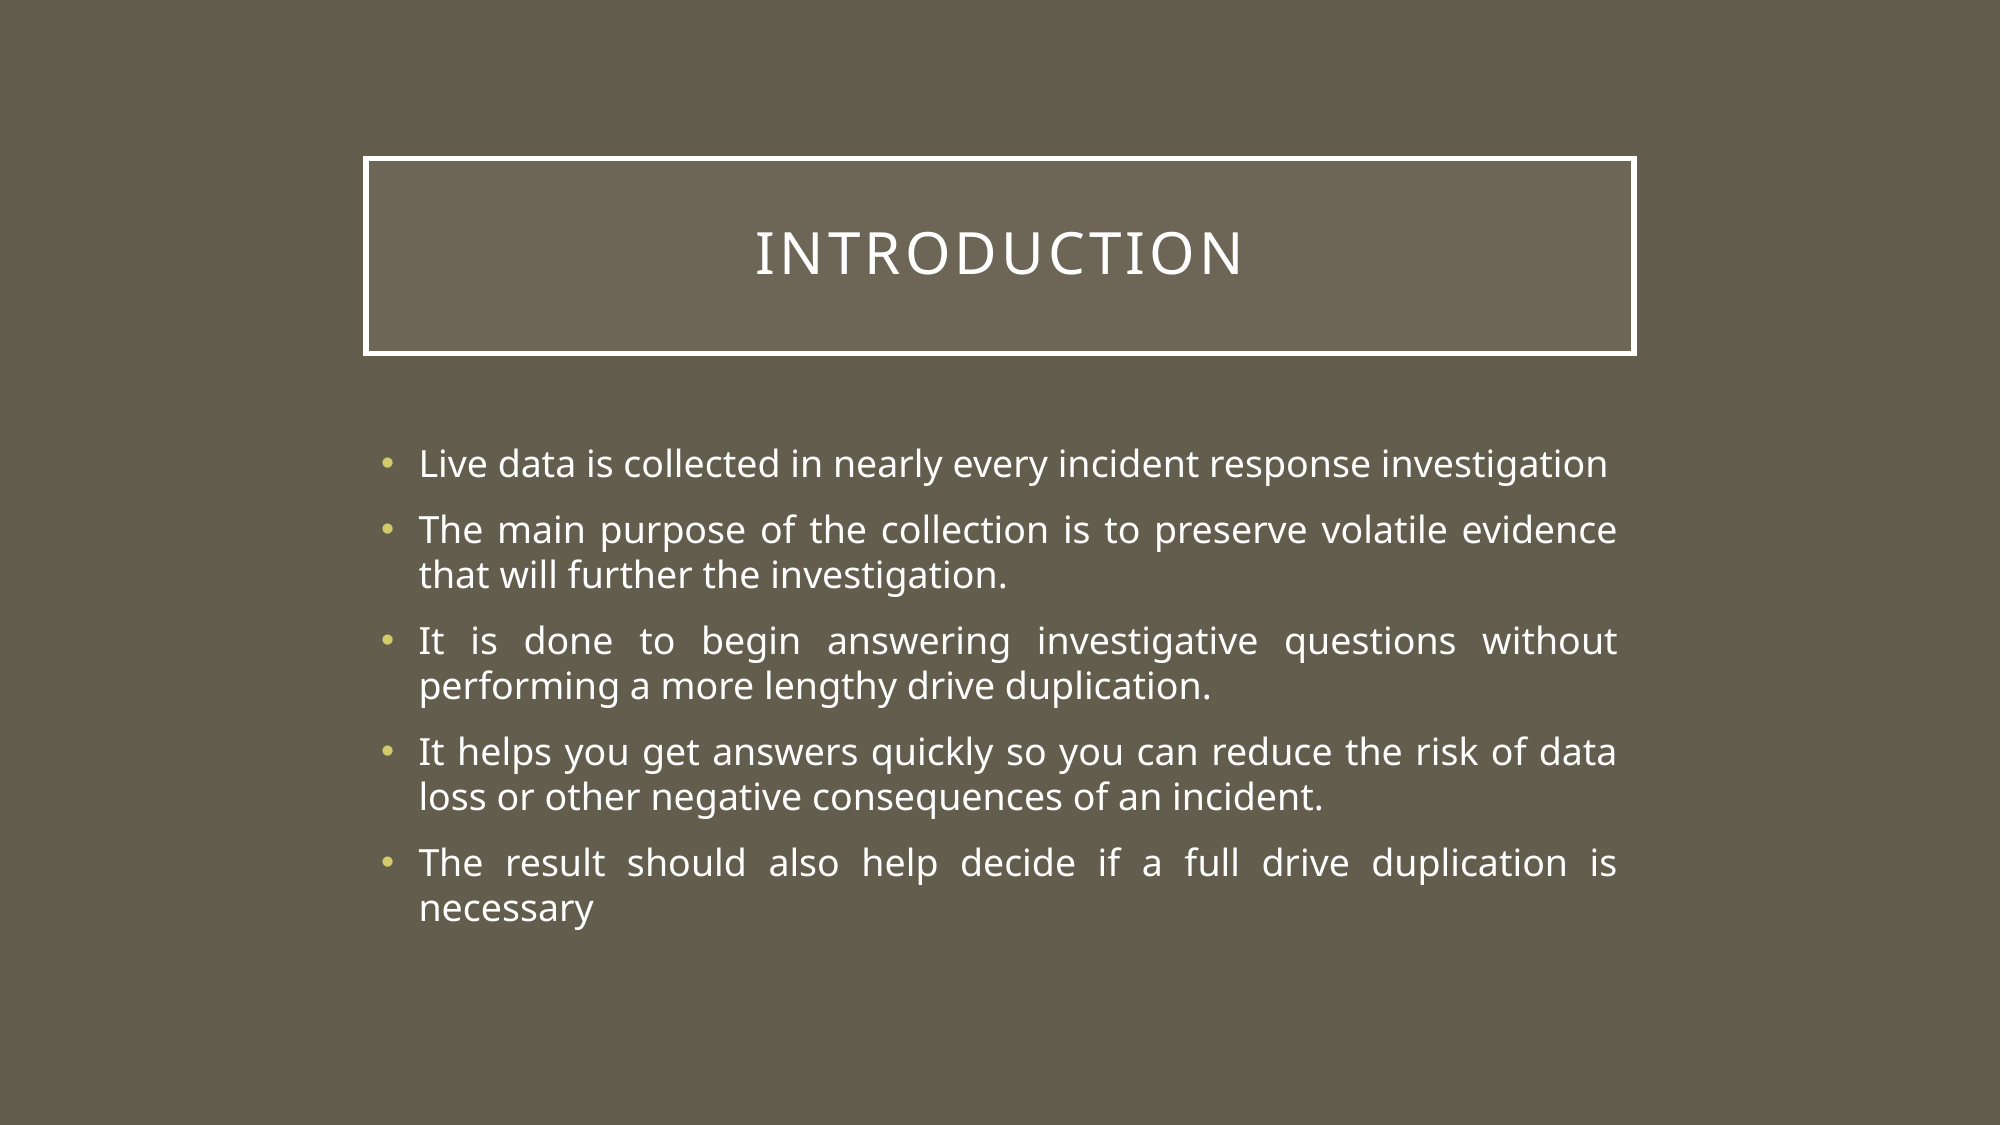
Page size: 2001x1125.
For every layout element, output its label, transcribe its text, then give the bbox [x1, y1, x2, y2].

list Live data is collected in nearly every incident response investigation The main purpose of the collection is to preserve volatile evidence that will further the investigation. It is done to begin answering investigative questions without performing a more lengthy drive duplication. It helps you get answers quickly so you can reduce the risk of data loss or other negative consequences of an incident. The result should also help decide if a full drive duplication is necessary [366, 432, 1634, 942]
title Introduction [363, 156, 1637, 356]
